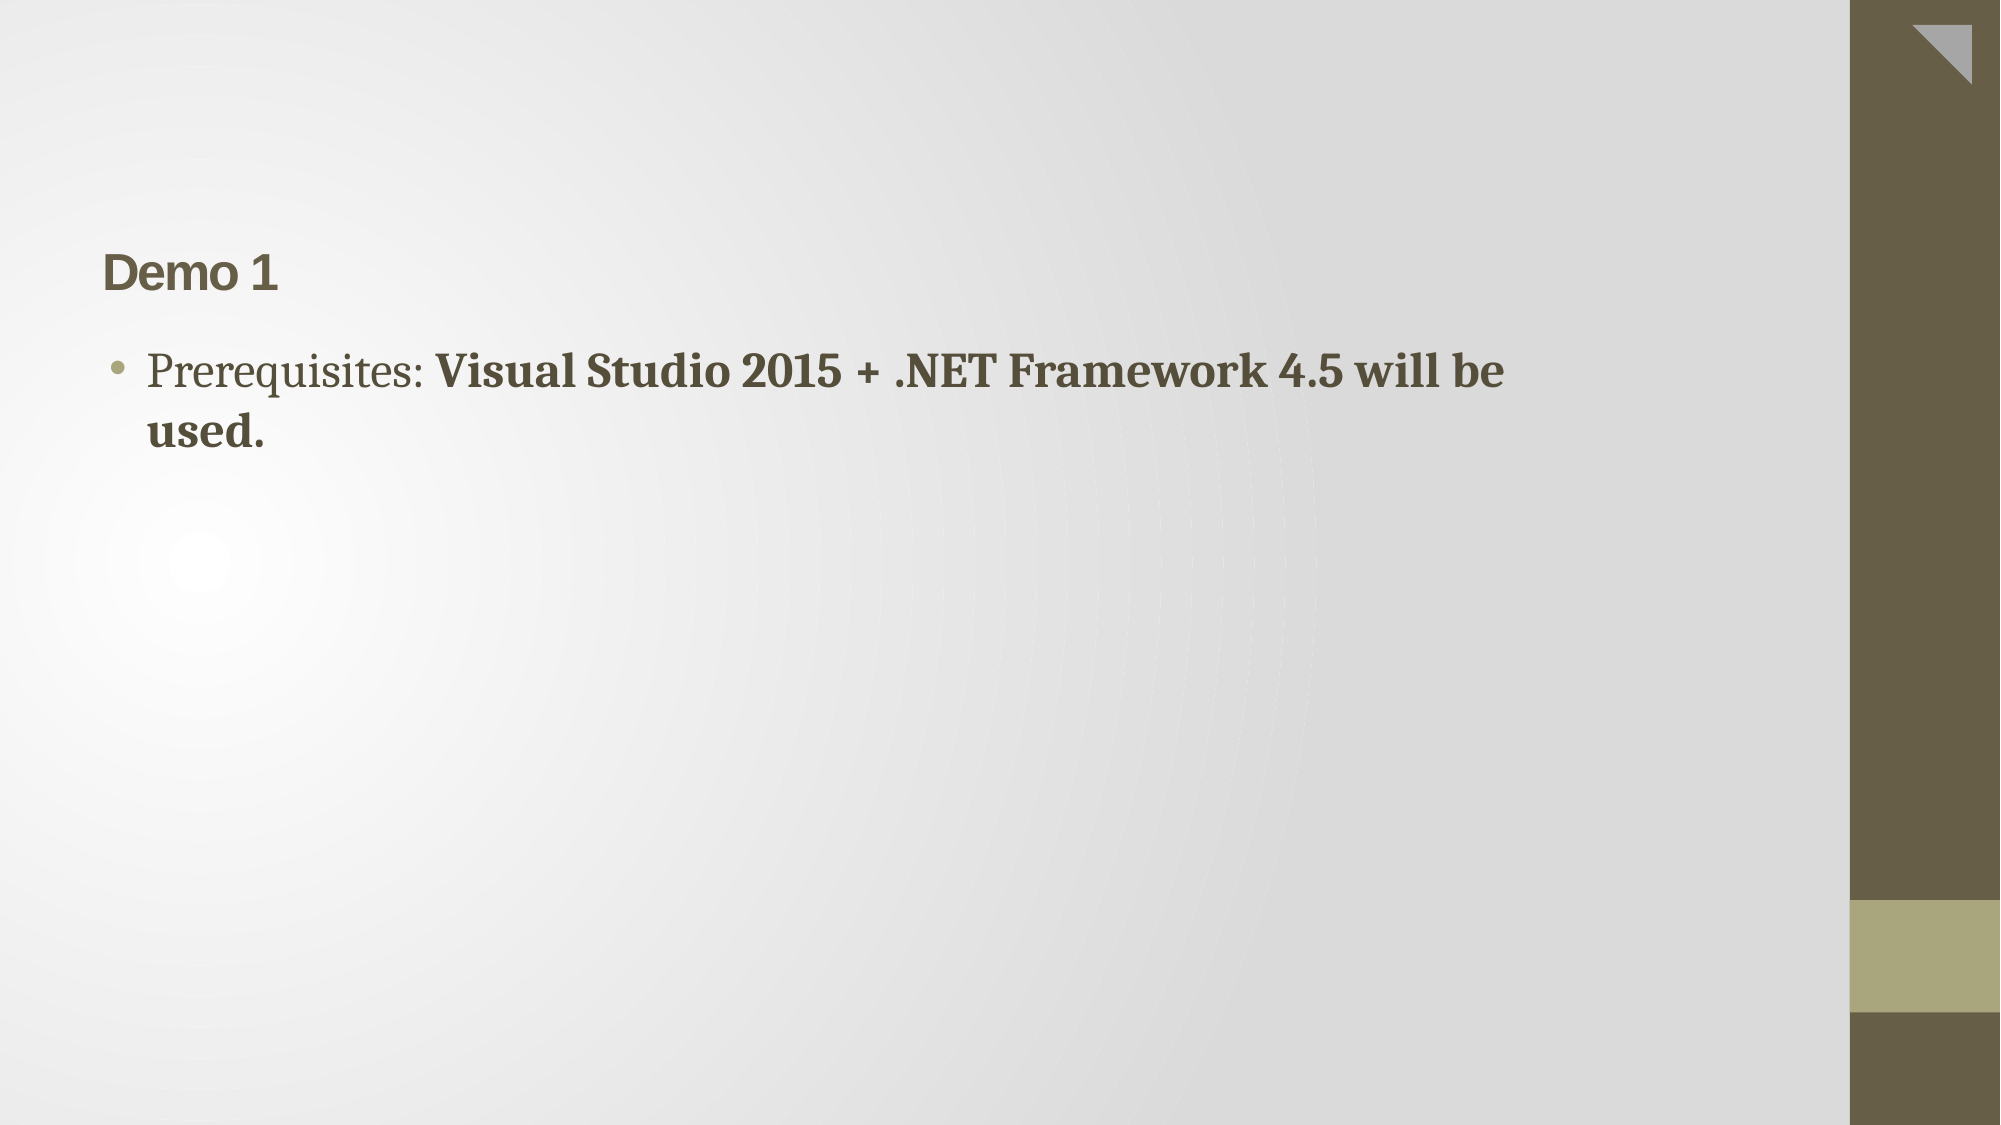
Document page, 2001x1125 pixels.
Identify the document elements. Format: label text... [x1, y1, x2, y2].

subtitle Prerequisites: Visual Studio 2015 + .NET Framework 4.5 will be used. [94, 329, 1604, 996]
title Demo 1 [86, 208, 1812, 331]
